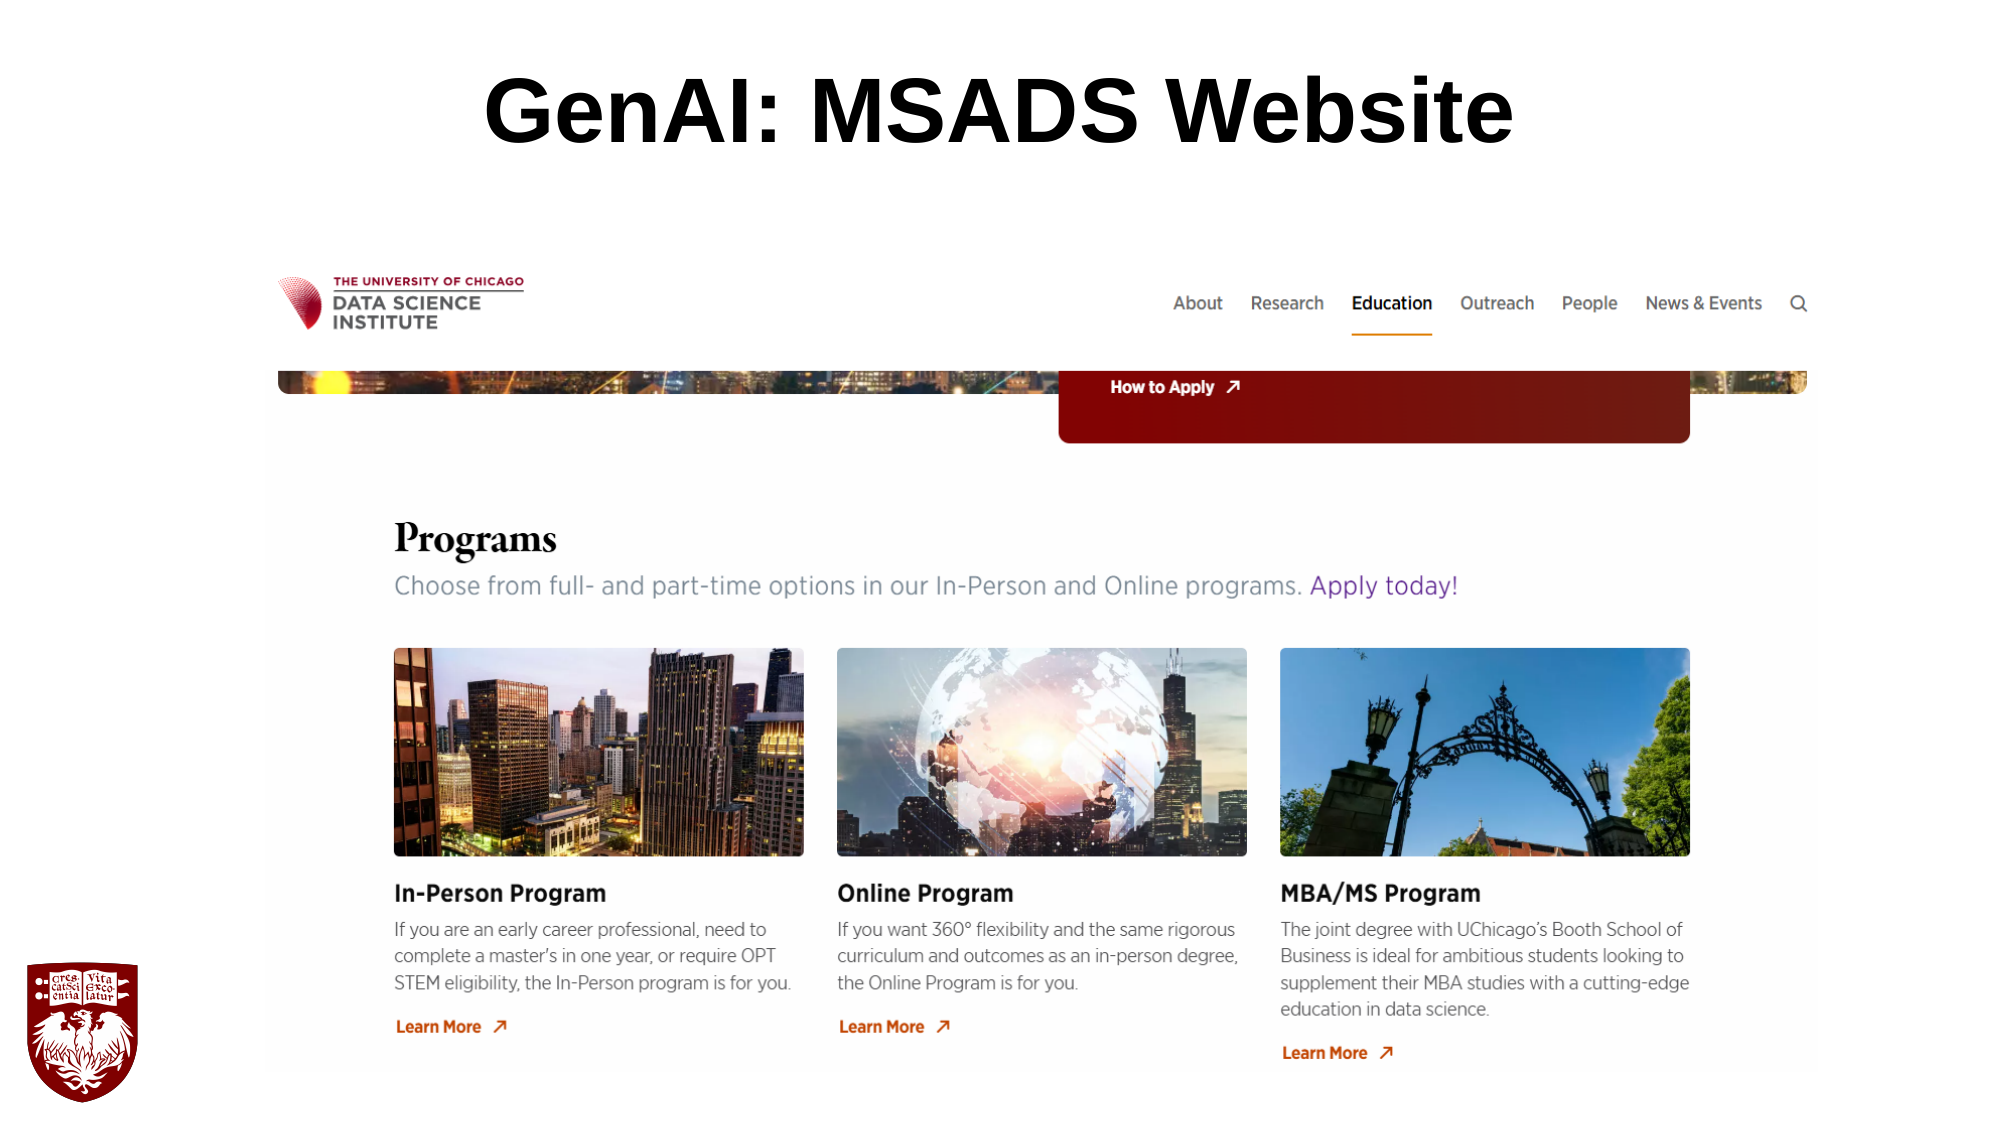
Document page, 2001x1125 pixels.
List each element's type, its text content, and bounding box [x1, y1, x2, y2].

title GenAI: MSADS Website [265, 26, 1735, 170]
picture [265, 253, 1818, 1072]
picture [27, 962, 138, 1103]
